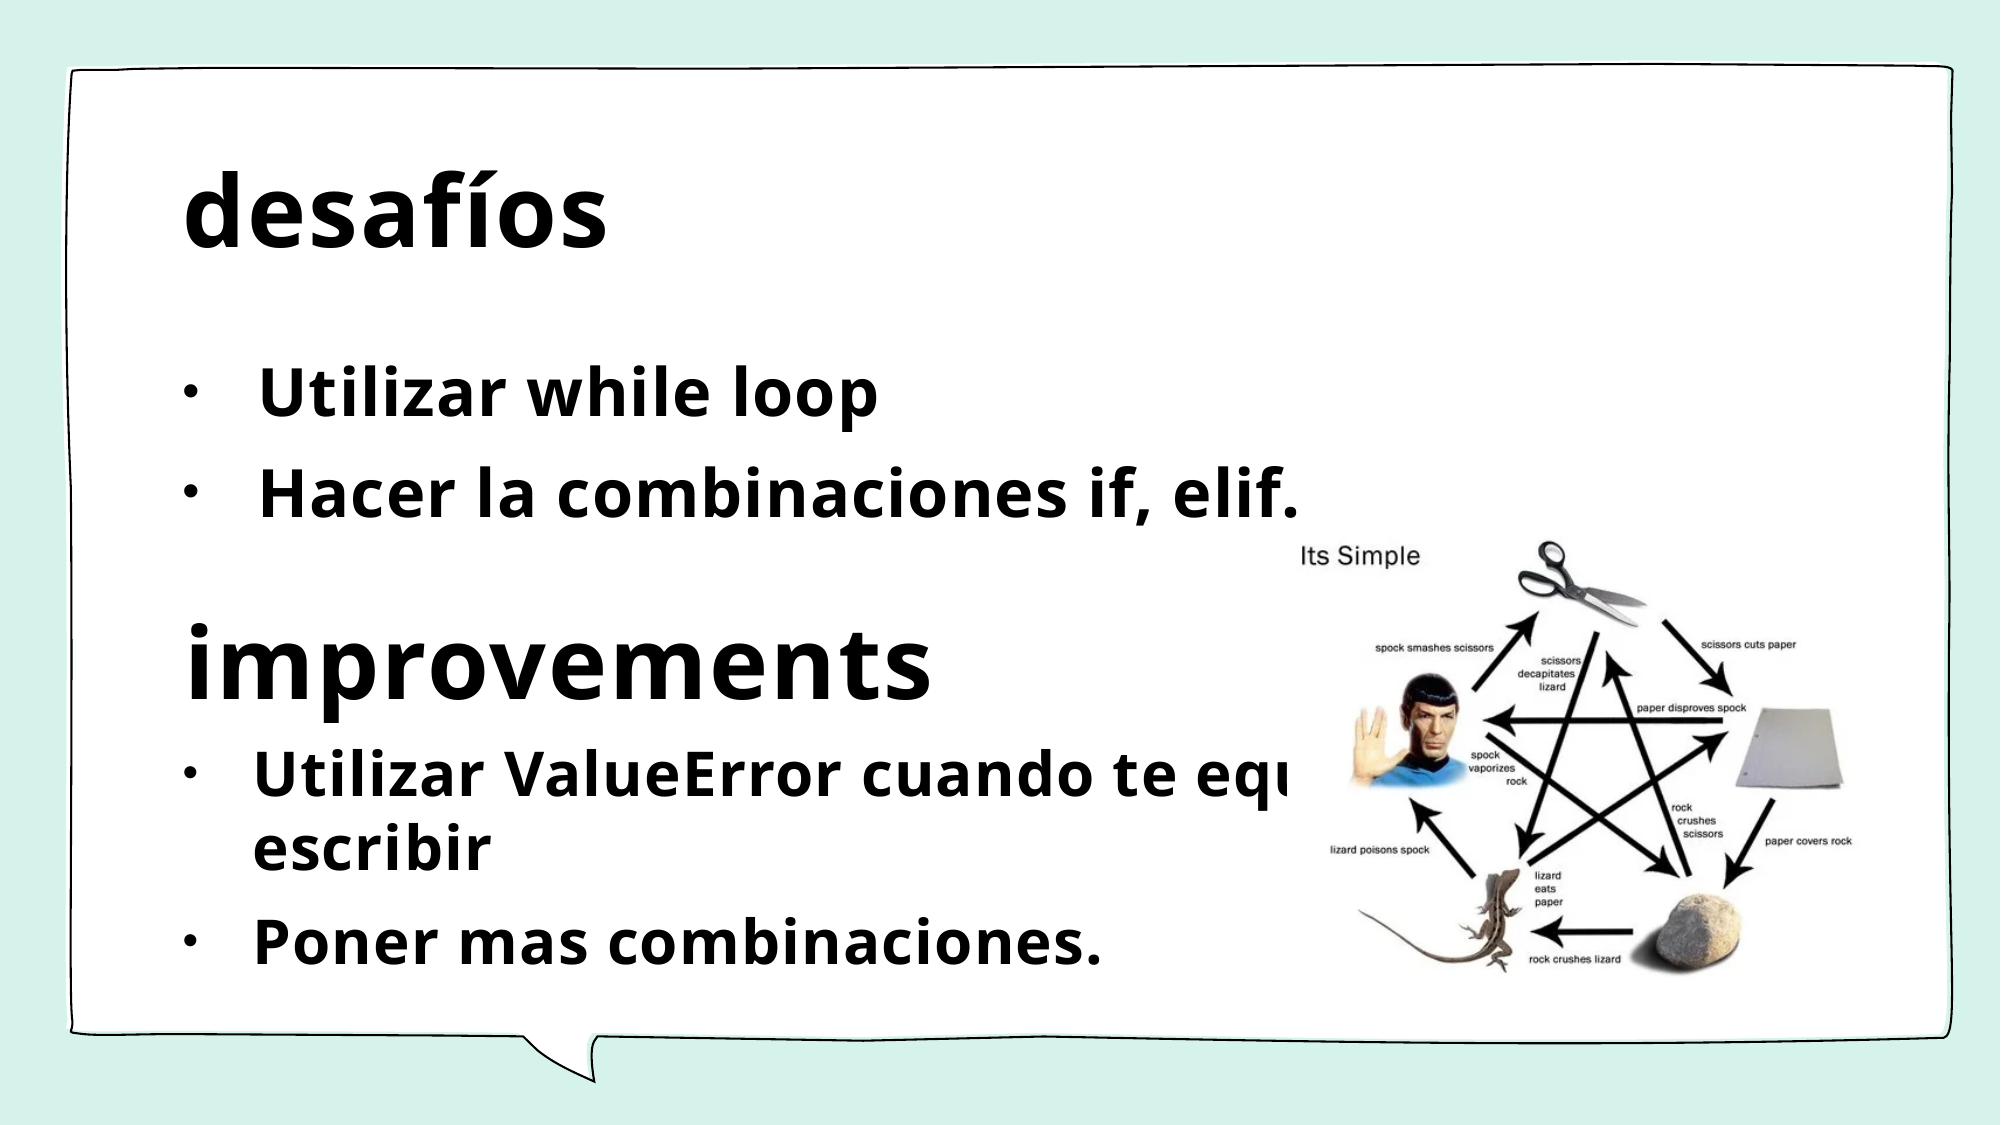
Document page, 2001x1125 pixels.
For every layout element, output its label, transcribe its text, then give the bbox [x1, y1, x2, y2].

text_box Utilizar ValueError cuando te equivocas al escribir Poner mas combinaciones. [167, 726, 1287, 987]
title desafíos [167, 91, 1863, 324]
list Utilizar while loop Hacer la combinaciones if, elif. [167, 342, 1863, 603]
text_box improvements [169, 543, 1287, 726]
picture [1287, 521, 1863, 987]
